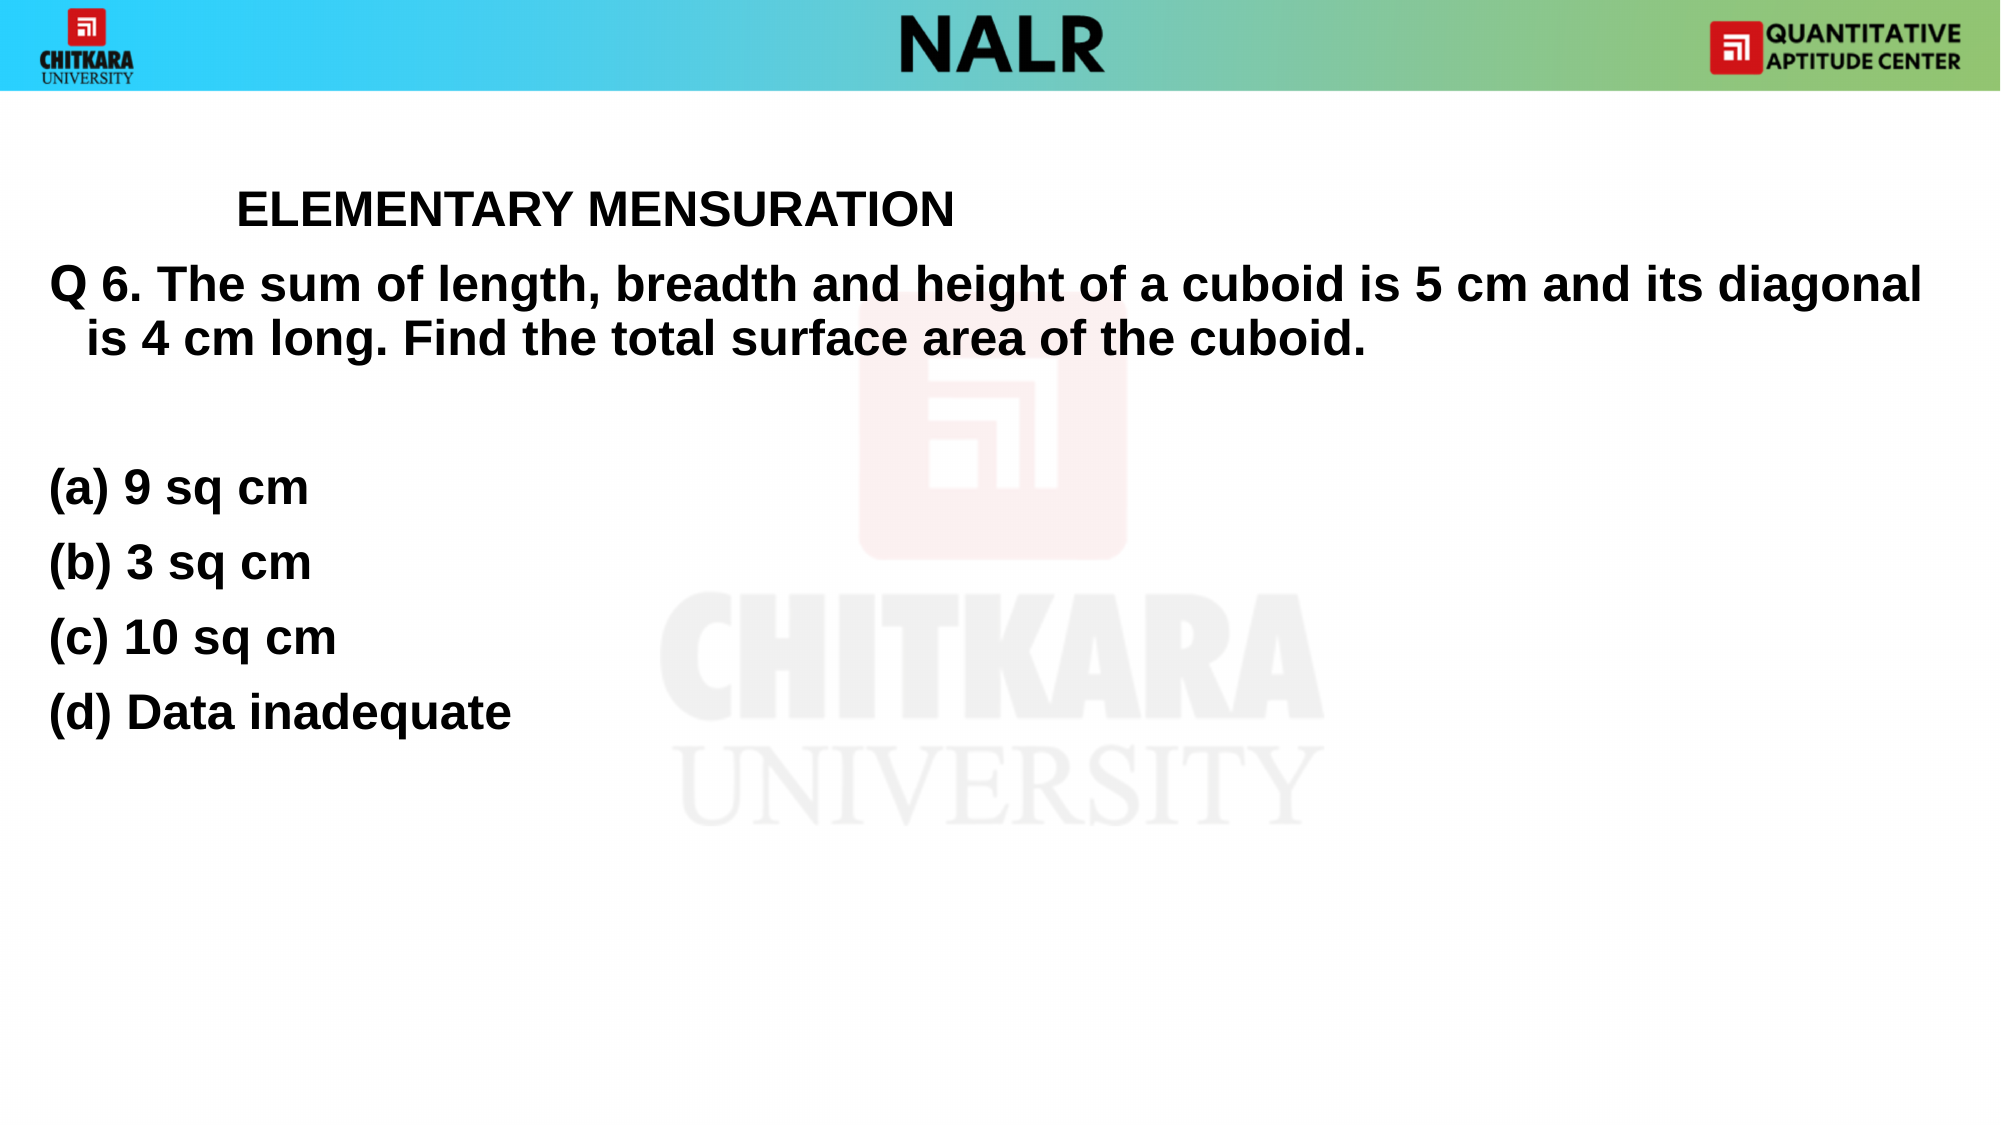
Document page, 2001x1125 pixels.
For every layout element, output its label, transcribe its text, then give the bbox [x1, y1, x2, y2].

list ELEMENTARY MENSURATION Q 6. The sum of length, breadth and height of a cuboid is 5 cm and its diagonal is 4 cm long. Find the total surface area of the cuboid. 9 sq cm (b) 3 sq cm (c) 10 sq cm (d) Data inadequate [33, 175, 1959, 1053]
title [41, 31, 1959, 142]
picture [0, 0, 2001, 1125]
